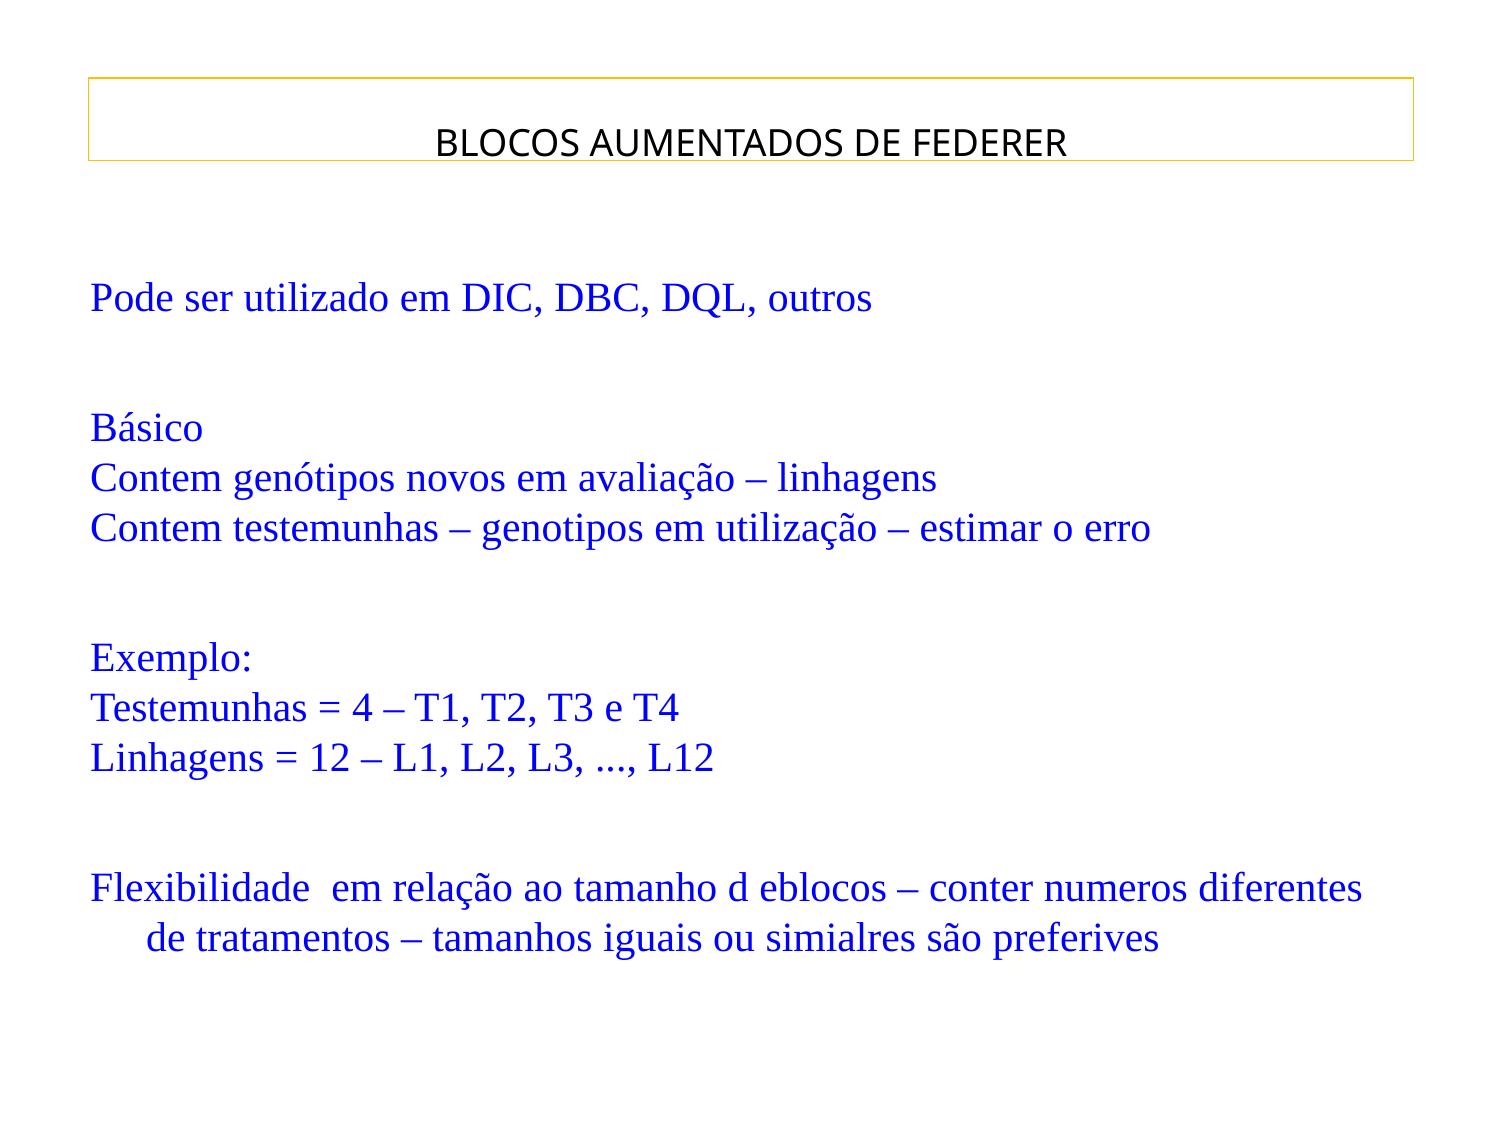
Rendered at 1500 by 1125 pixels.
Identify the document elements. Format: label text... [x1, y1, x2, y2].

text_box Pode ser utilizado em DIC, DBC, DQL, outros Básico Contem genótipos novos em avaliação – linhagens Contem testemunhas – genotipos em utilização – estimar o erro Exemplo: Testemunhas = 4 – T1, T2, T3 e T4 Linhagens = 12 – L1, L2, L3, ..., L12 Flexibilidade em relação ao tamanho d eblocos – conter numeros diferentes de tratamentos – tamanhos iguais ou simialres são preferives [74, 262, 1425, 1005]
text_box BLOCOS AUMENTADOS DE FEDERER [88, 78, 1414, 161]
